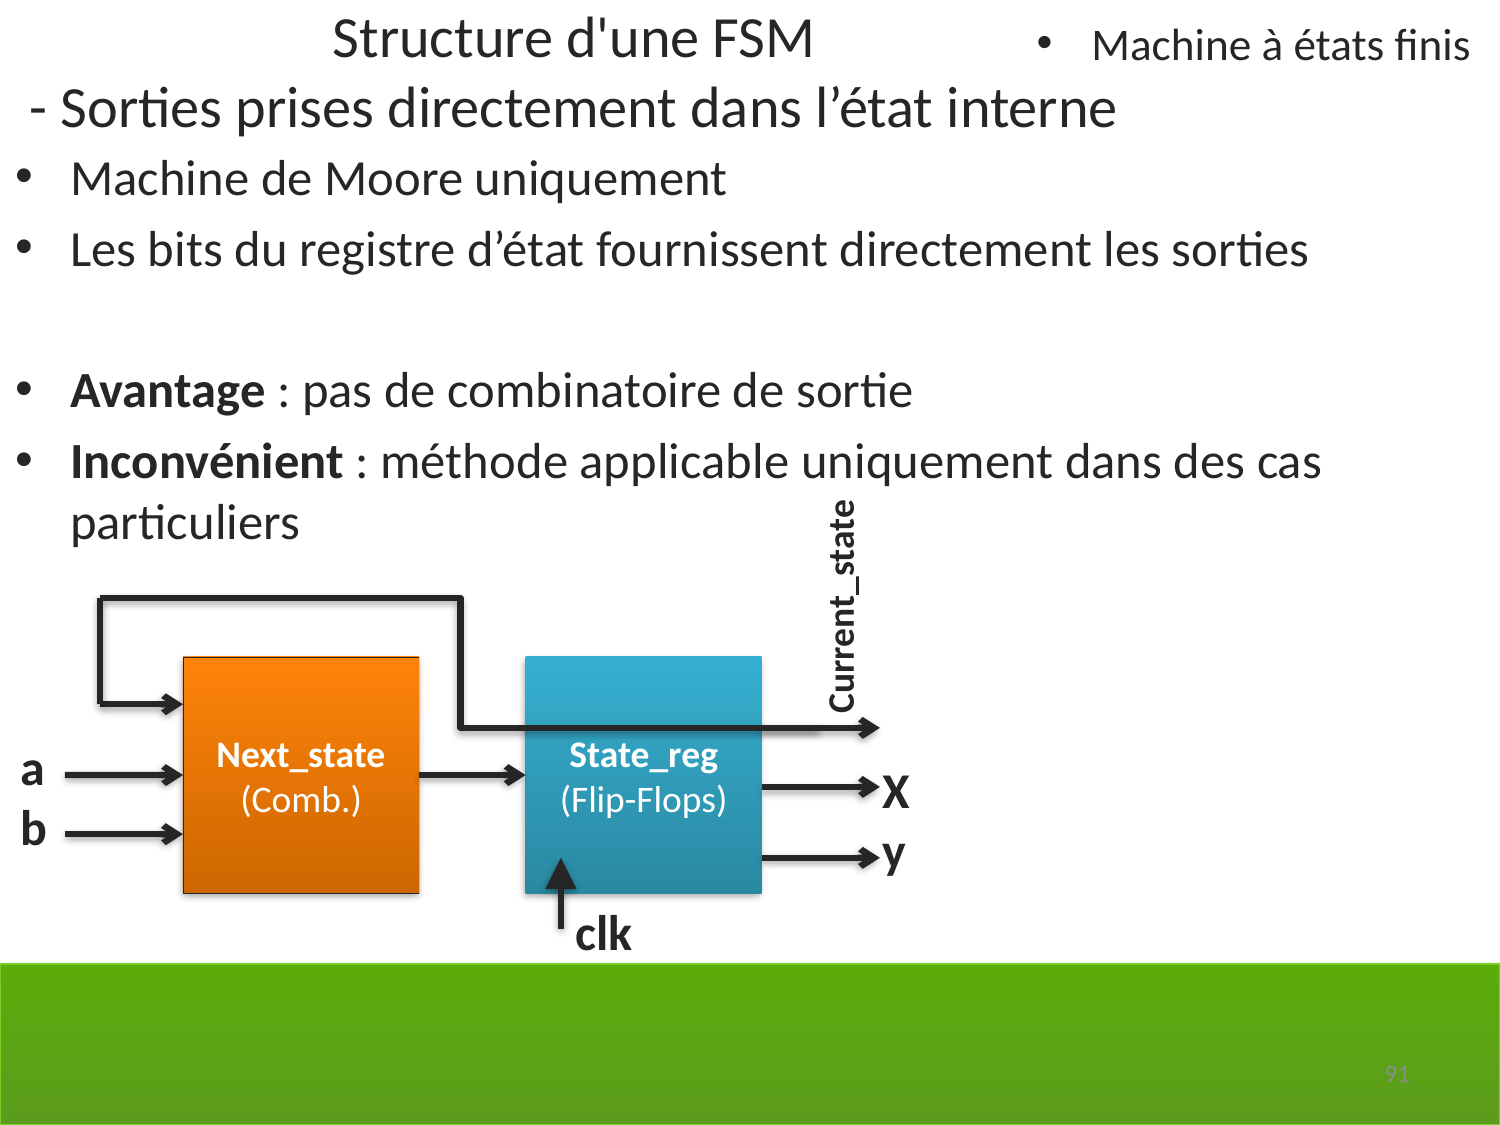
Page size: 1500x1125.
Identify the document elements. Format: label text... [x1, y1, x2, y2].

slide_number 91 [1074, 1042, 1425, 1103]
list Machine de Moore uniquement Les bits du registre d’état fournissent directement les sorties Avantage : pas de combinatoire de sortie Inconvénient : méthode applicable uniquement dans des cas particuliers [0, 137, 1418, 563]
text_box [761, 751, 940, 894]
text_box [525, 455, 881, 977]
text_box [100, 597, 822, 729]
list Machine à états finis [1149, 7, 1500, 98]
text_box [5, 656, 526, 894]
title Structure d'une FSM - Sorties prises directement dans l’état interne [0, 0, 1149, 138]
